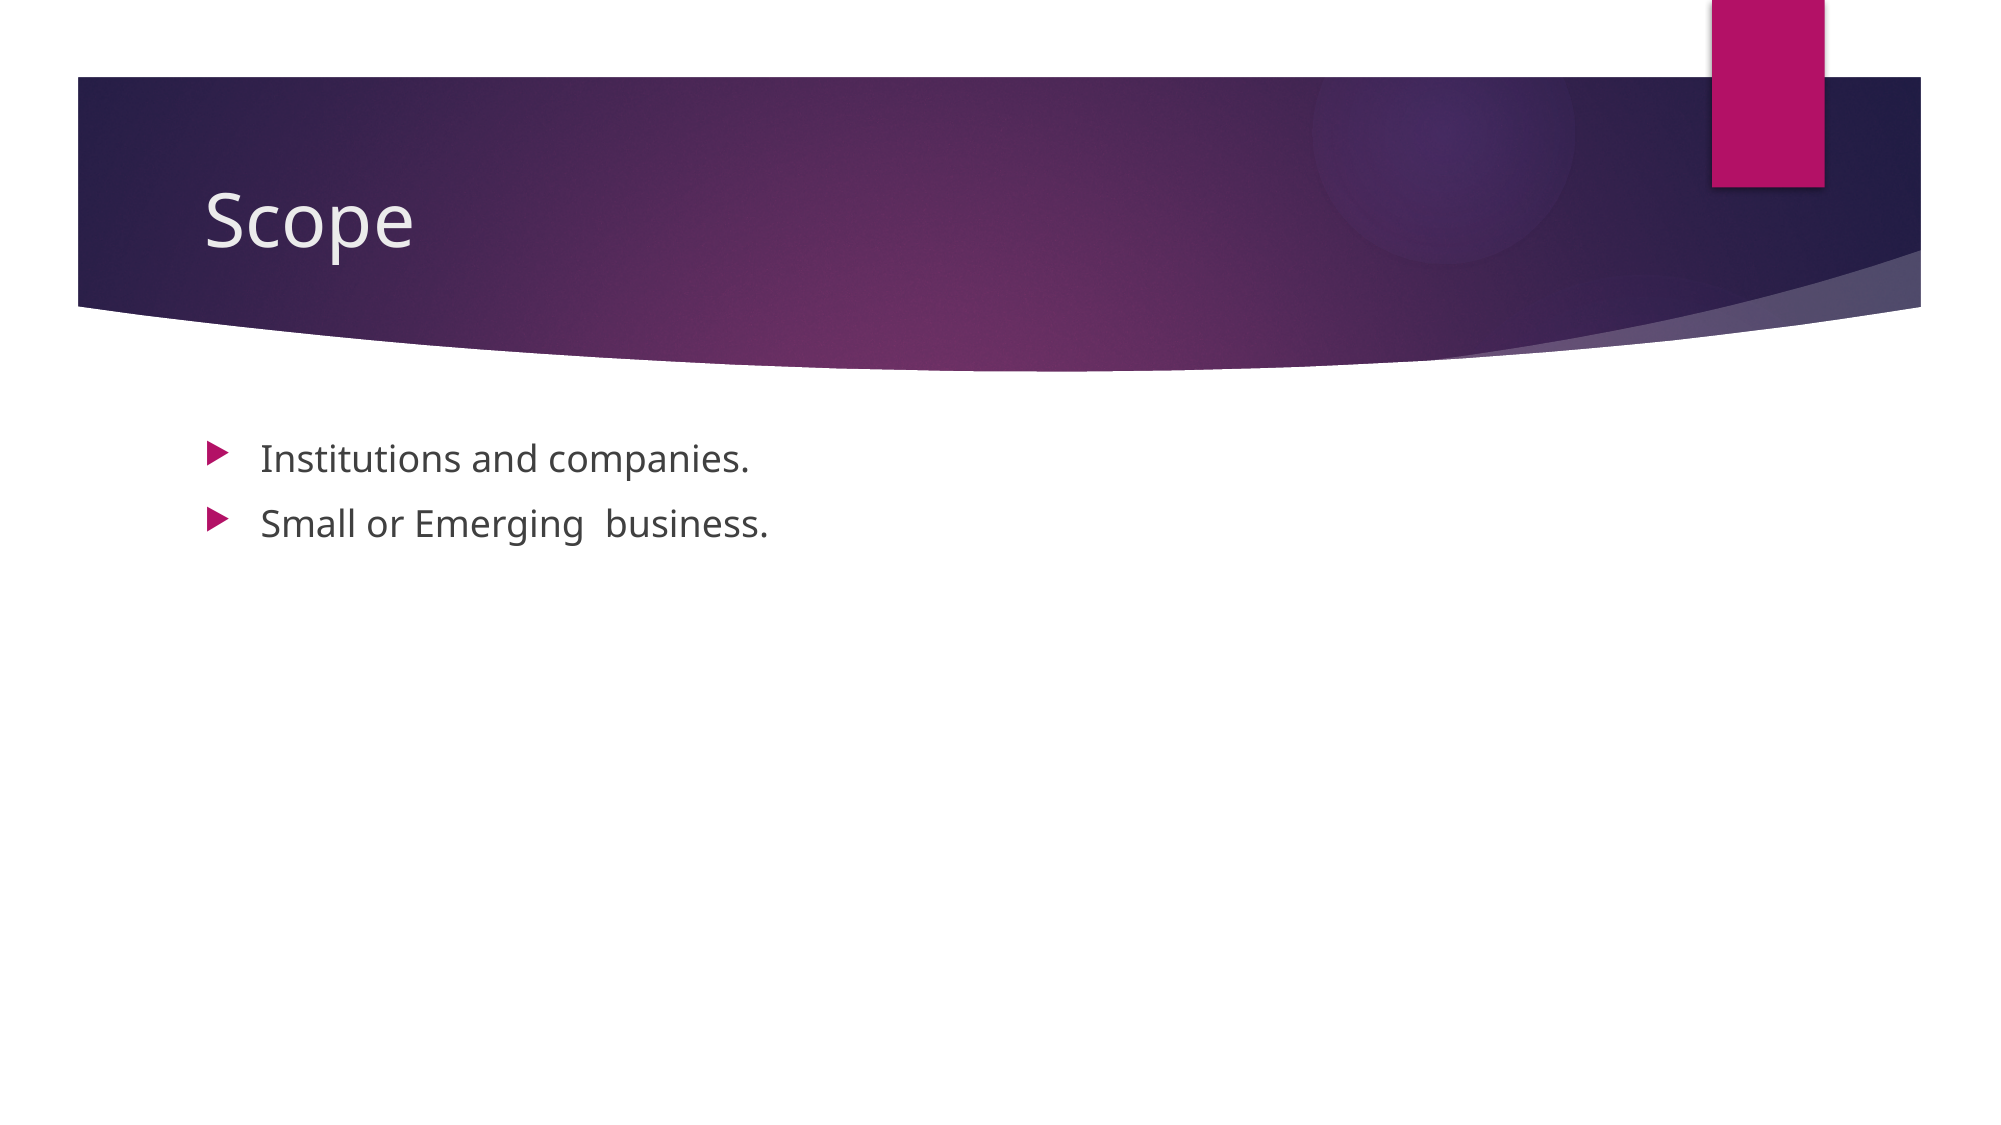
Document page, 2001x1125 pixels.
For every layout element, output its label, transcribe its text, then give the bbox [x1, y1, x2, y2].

title Scope [189, 159, 1627, 276]
list Institutions and companies. Small or Emerging business. [189, 427, 1638, 988]
